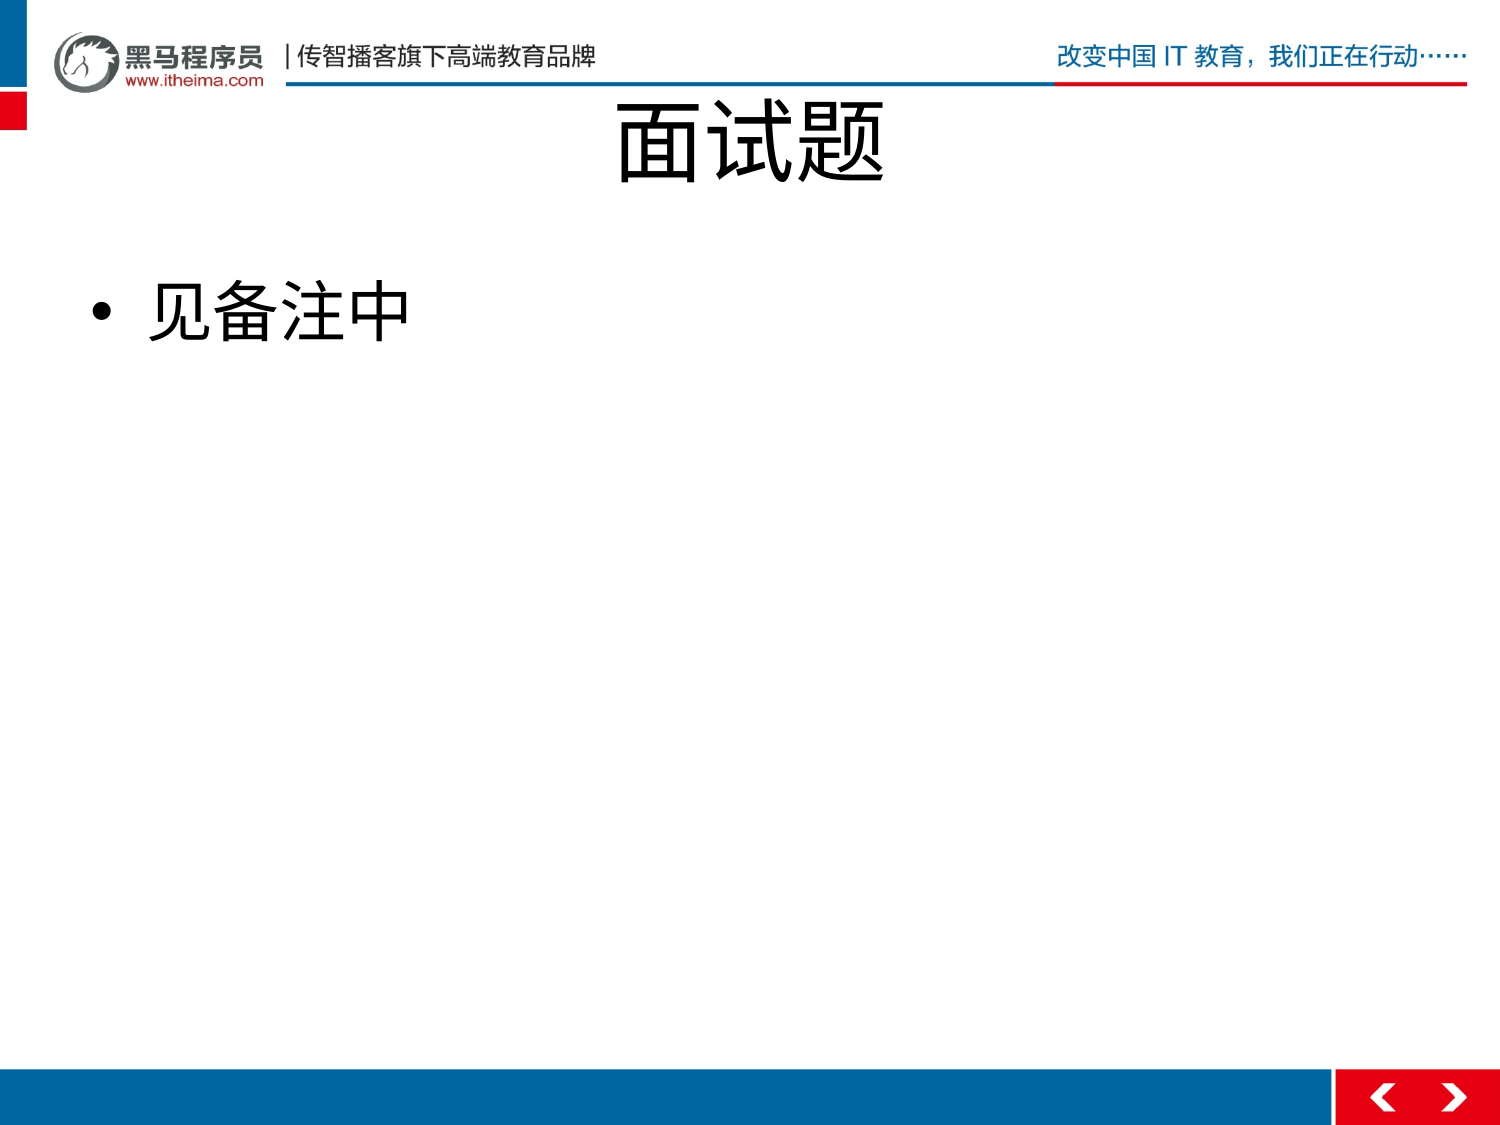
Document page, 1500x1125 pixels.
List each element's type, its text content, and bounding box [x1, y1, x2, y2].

title 面试题 [75, 45, 1425, 233]
picture [0, 0, 1500, 1125]
list 见备注中 [75, 262, 1425, 1005]
